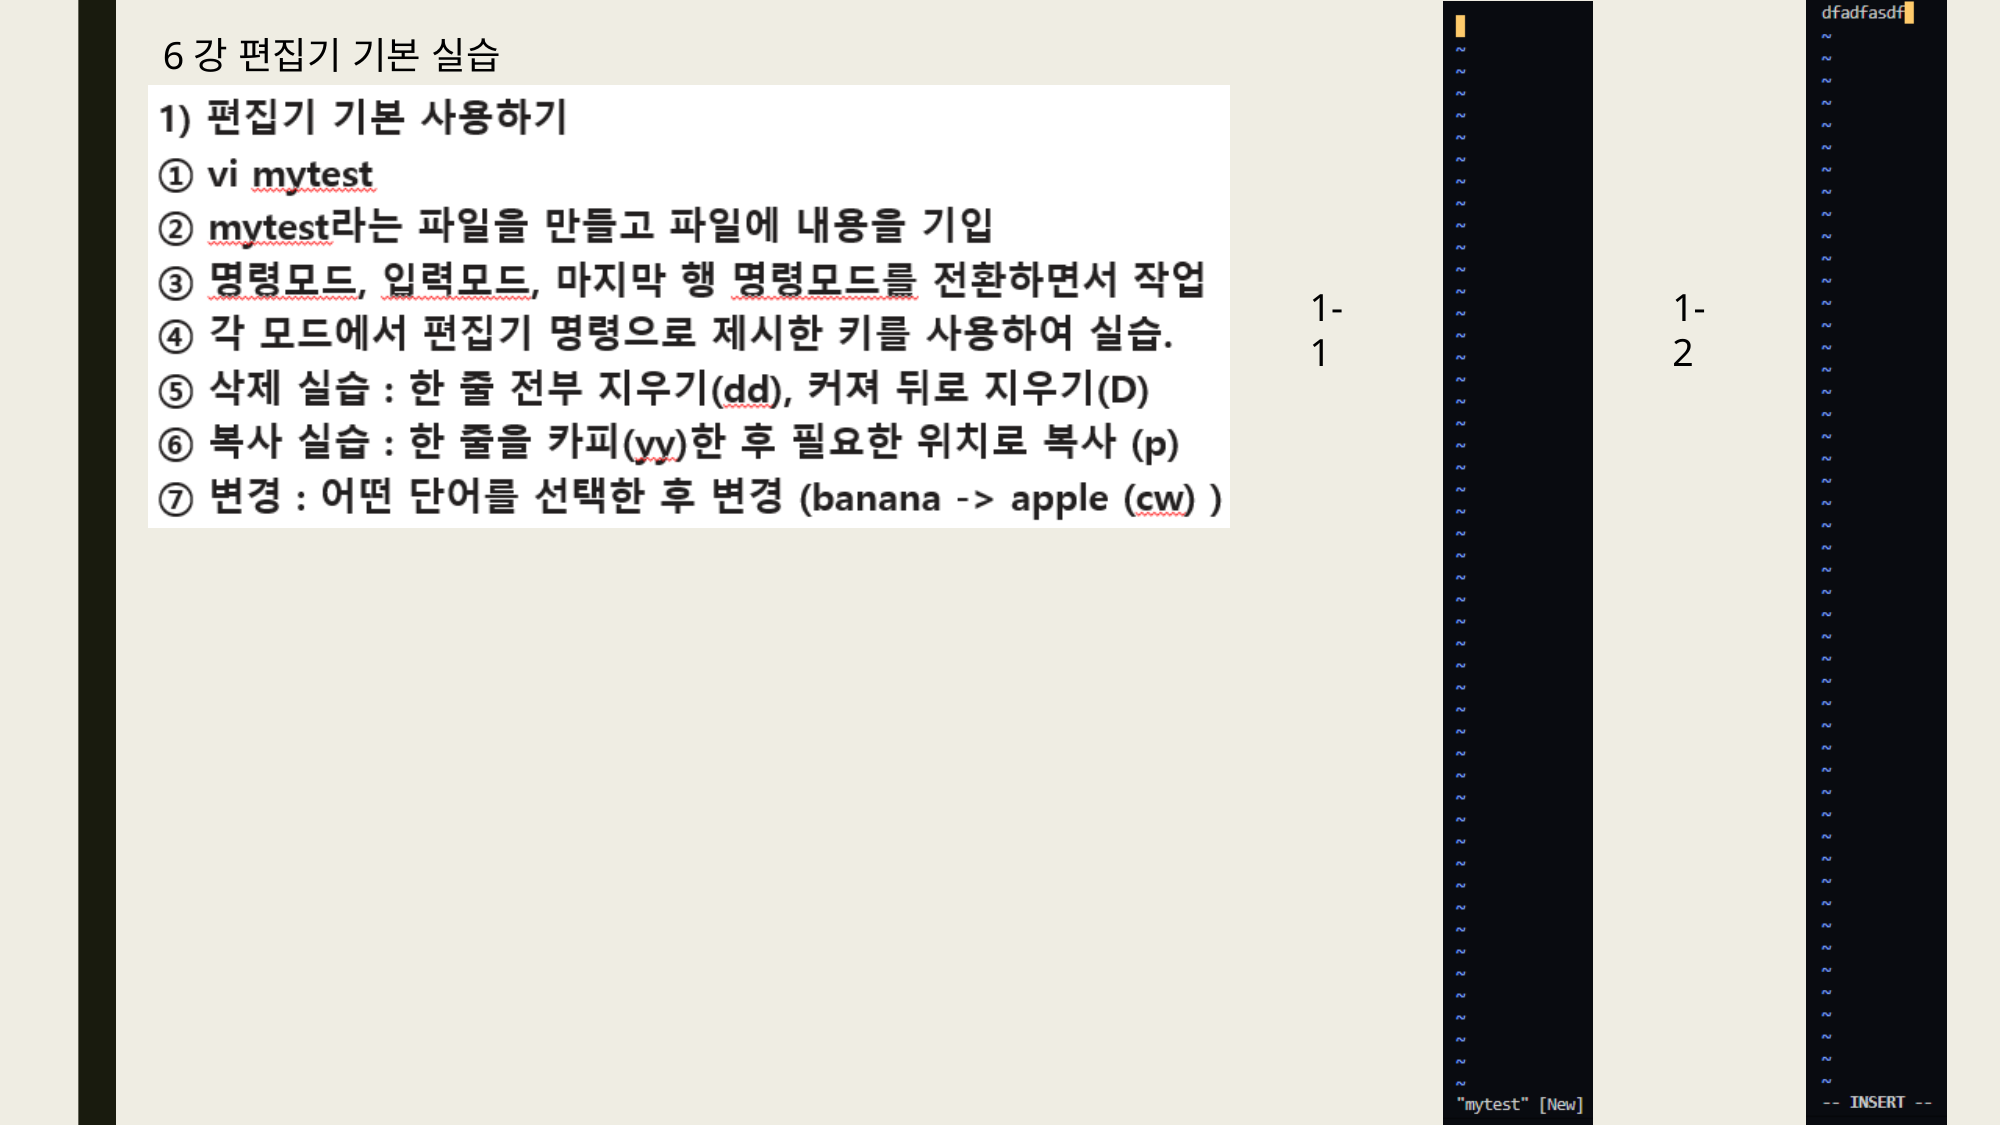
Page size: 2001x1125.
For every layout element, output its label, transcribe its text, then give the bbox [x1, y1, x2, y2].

text_box 6강 편집기 기본 실습 [148, 24, 1443, 85]
text_box 1-2 [1657, 276, 1742, 382]
picture [1806, 0, 1947, 1125]
picture [1443, 1, 1593, 1125]
picture [148, 85, 1230, 528]
text_box 1-1 [1294, 276, 1379, 382]
